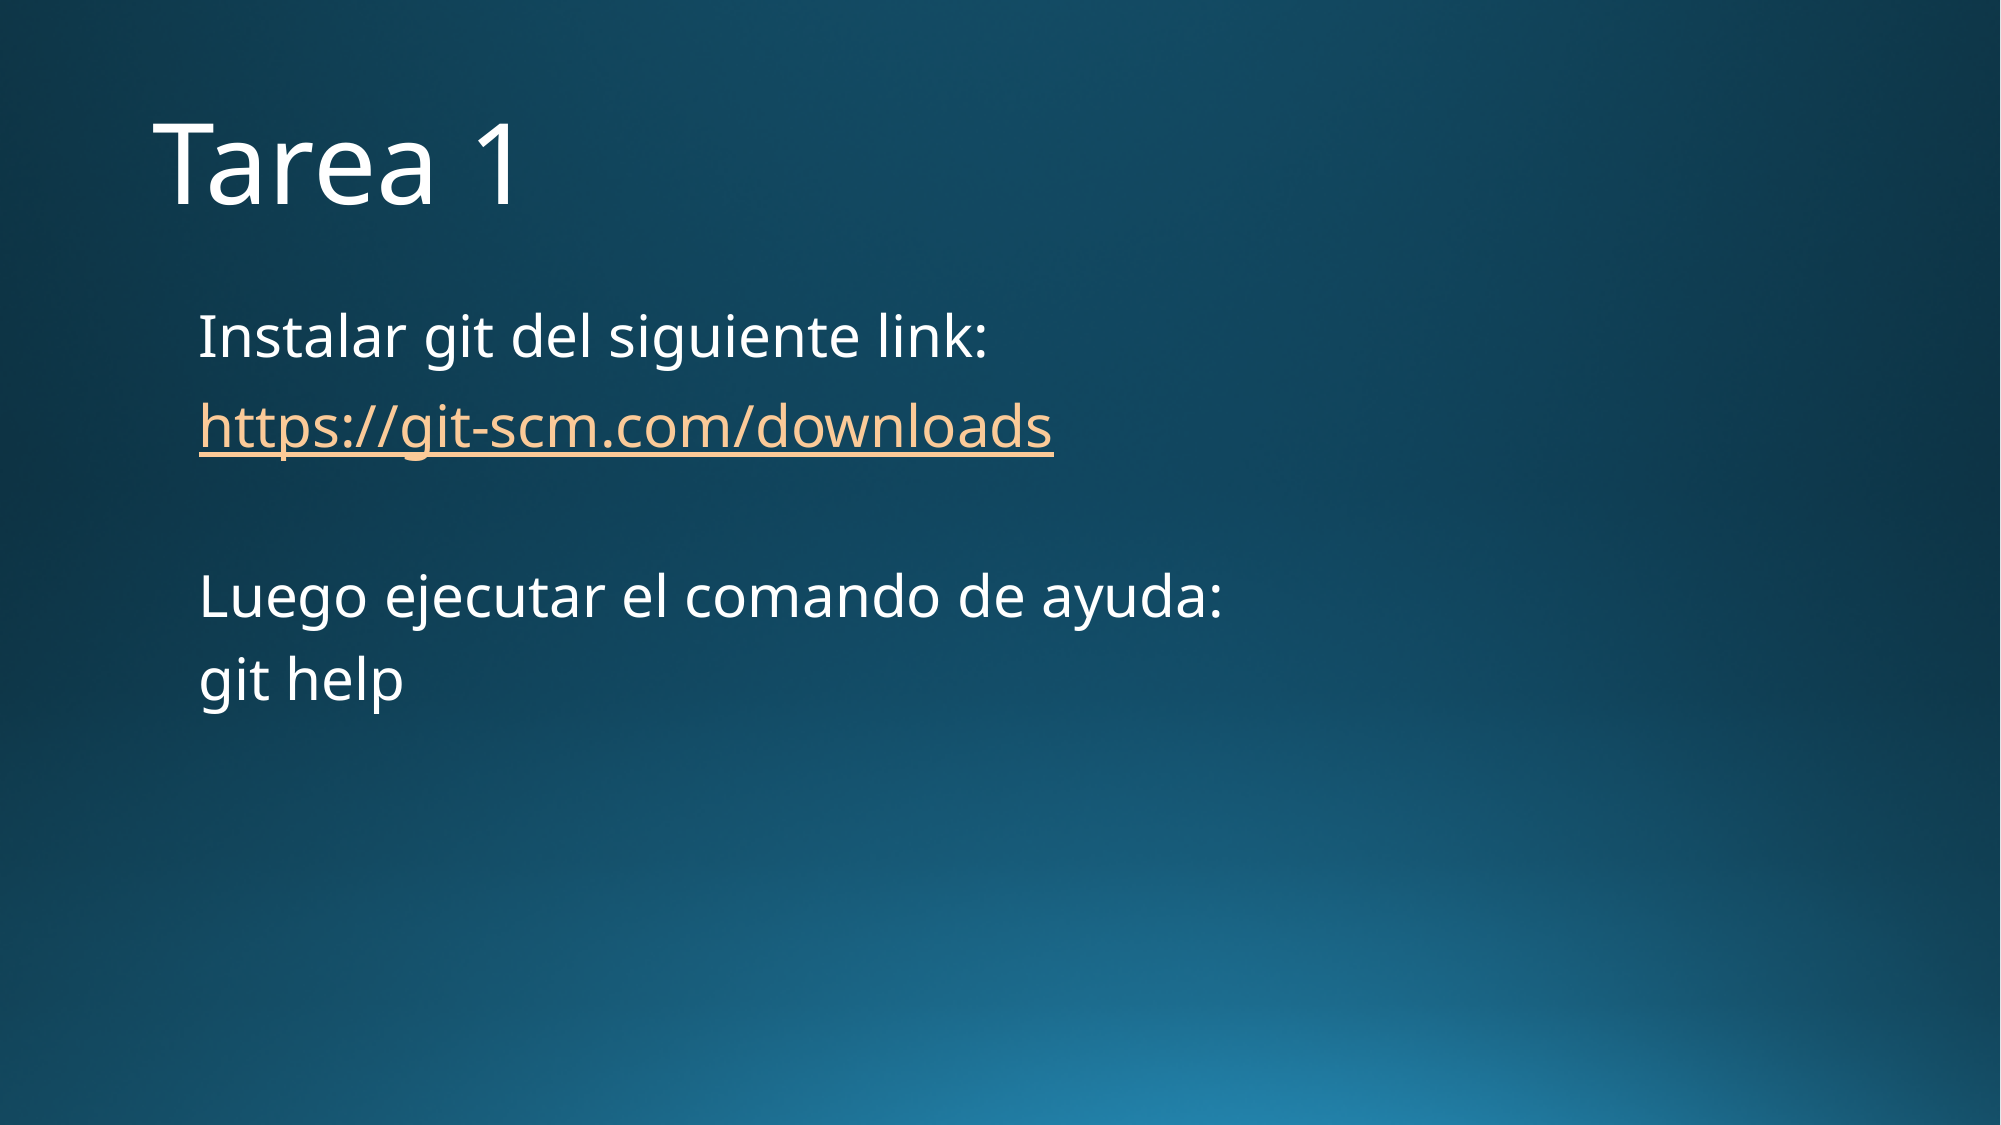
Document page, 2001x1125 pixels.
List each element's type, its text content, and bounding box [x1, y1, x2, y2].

list Instalar git del siguiente link: https://git-scm.com/downloads Luego ejecutar el comando de ayuda: git help [183, 299, 1863, 1014]
picture [0, 0, 2001, 1125]
title Tarea 1 [137, 59, 1863, 278]
